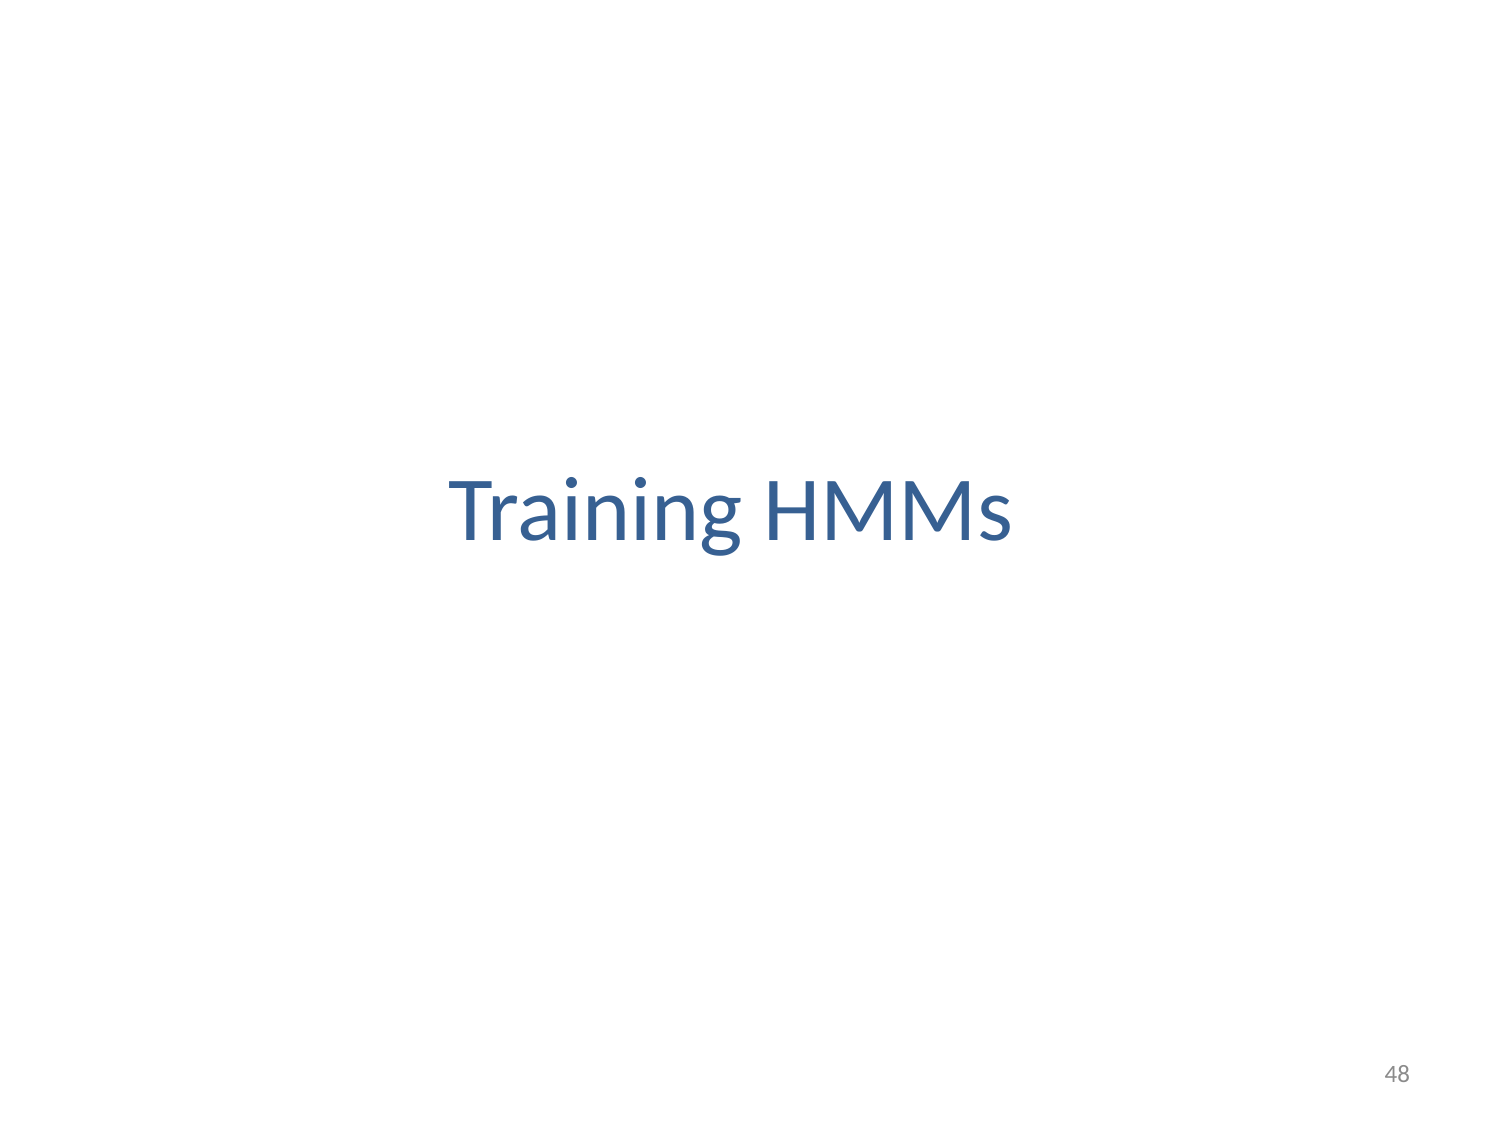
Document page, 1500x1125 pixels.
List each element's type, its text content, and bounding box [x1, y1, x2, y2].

slide_number 48 [1074, 1042, 1425, 1103]
title Training HMMs [56, 410, 1407, 598]
